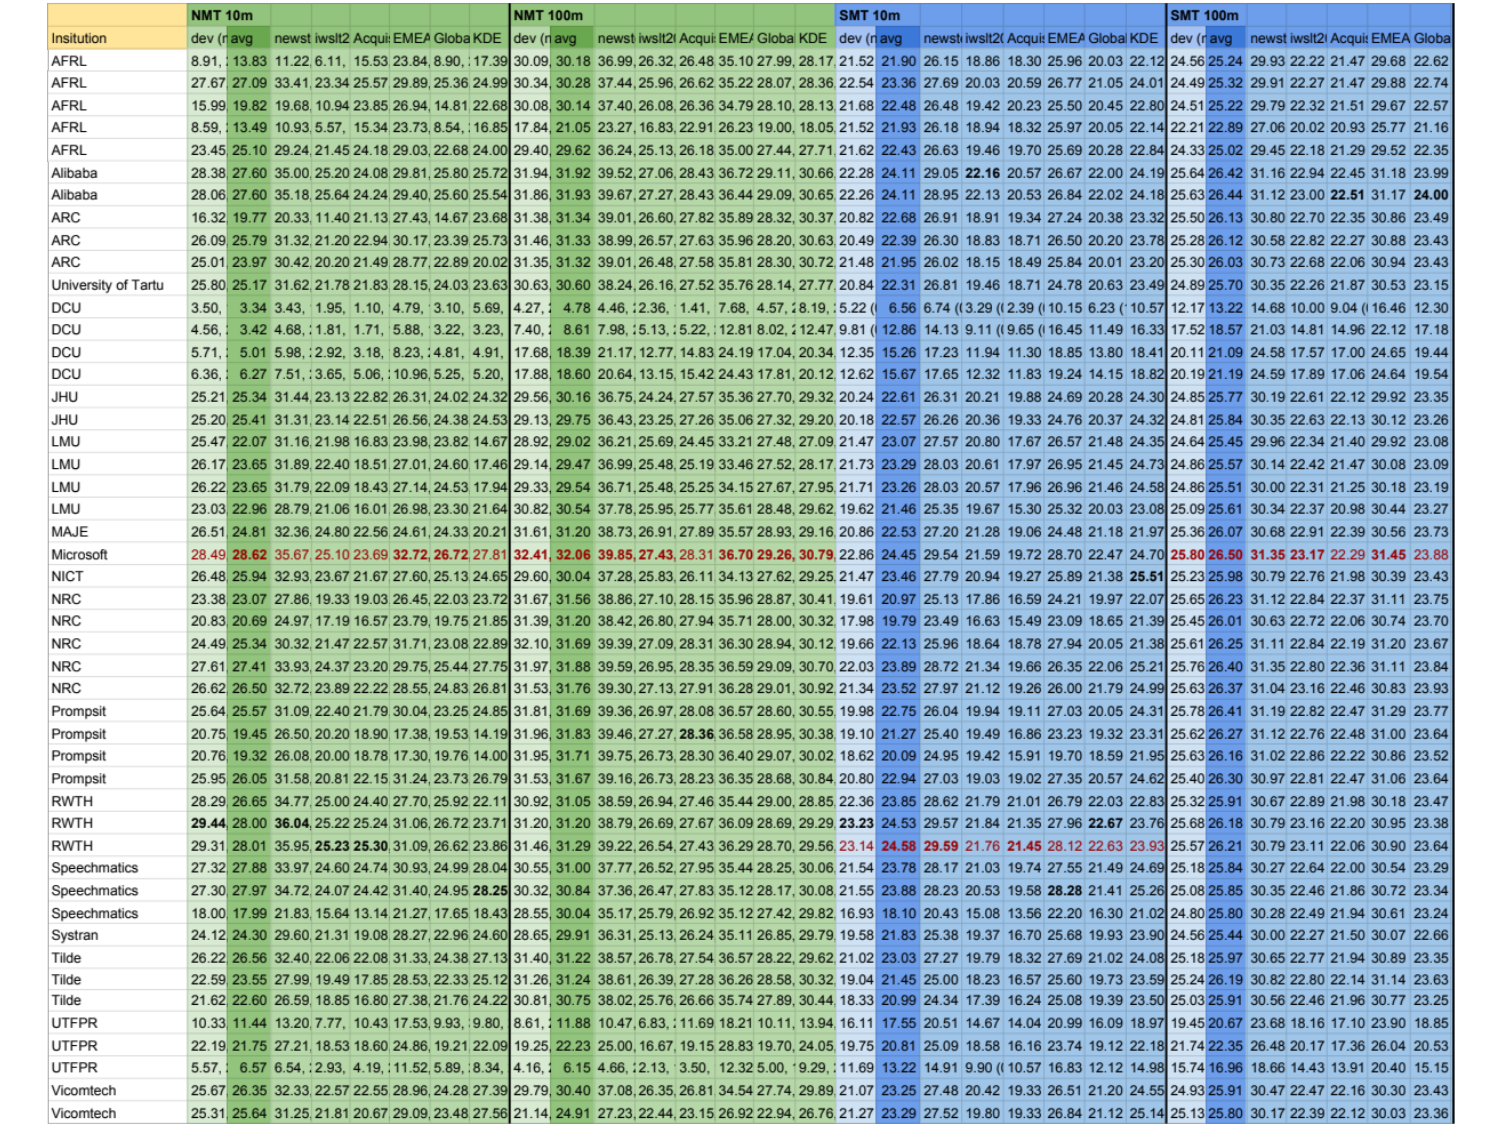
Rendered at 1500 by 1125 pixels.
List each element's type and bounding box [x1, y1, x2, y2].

list [0, 0, 1500, 1125]
